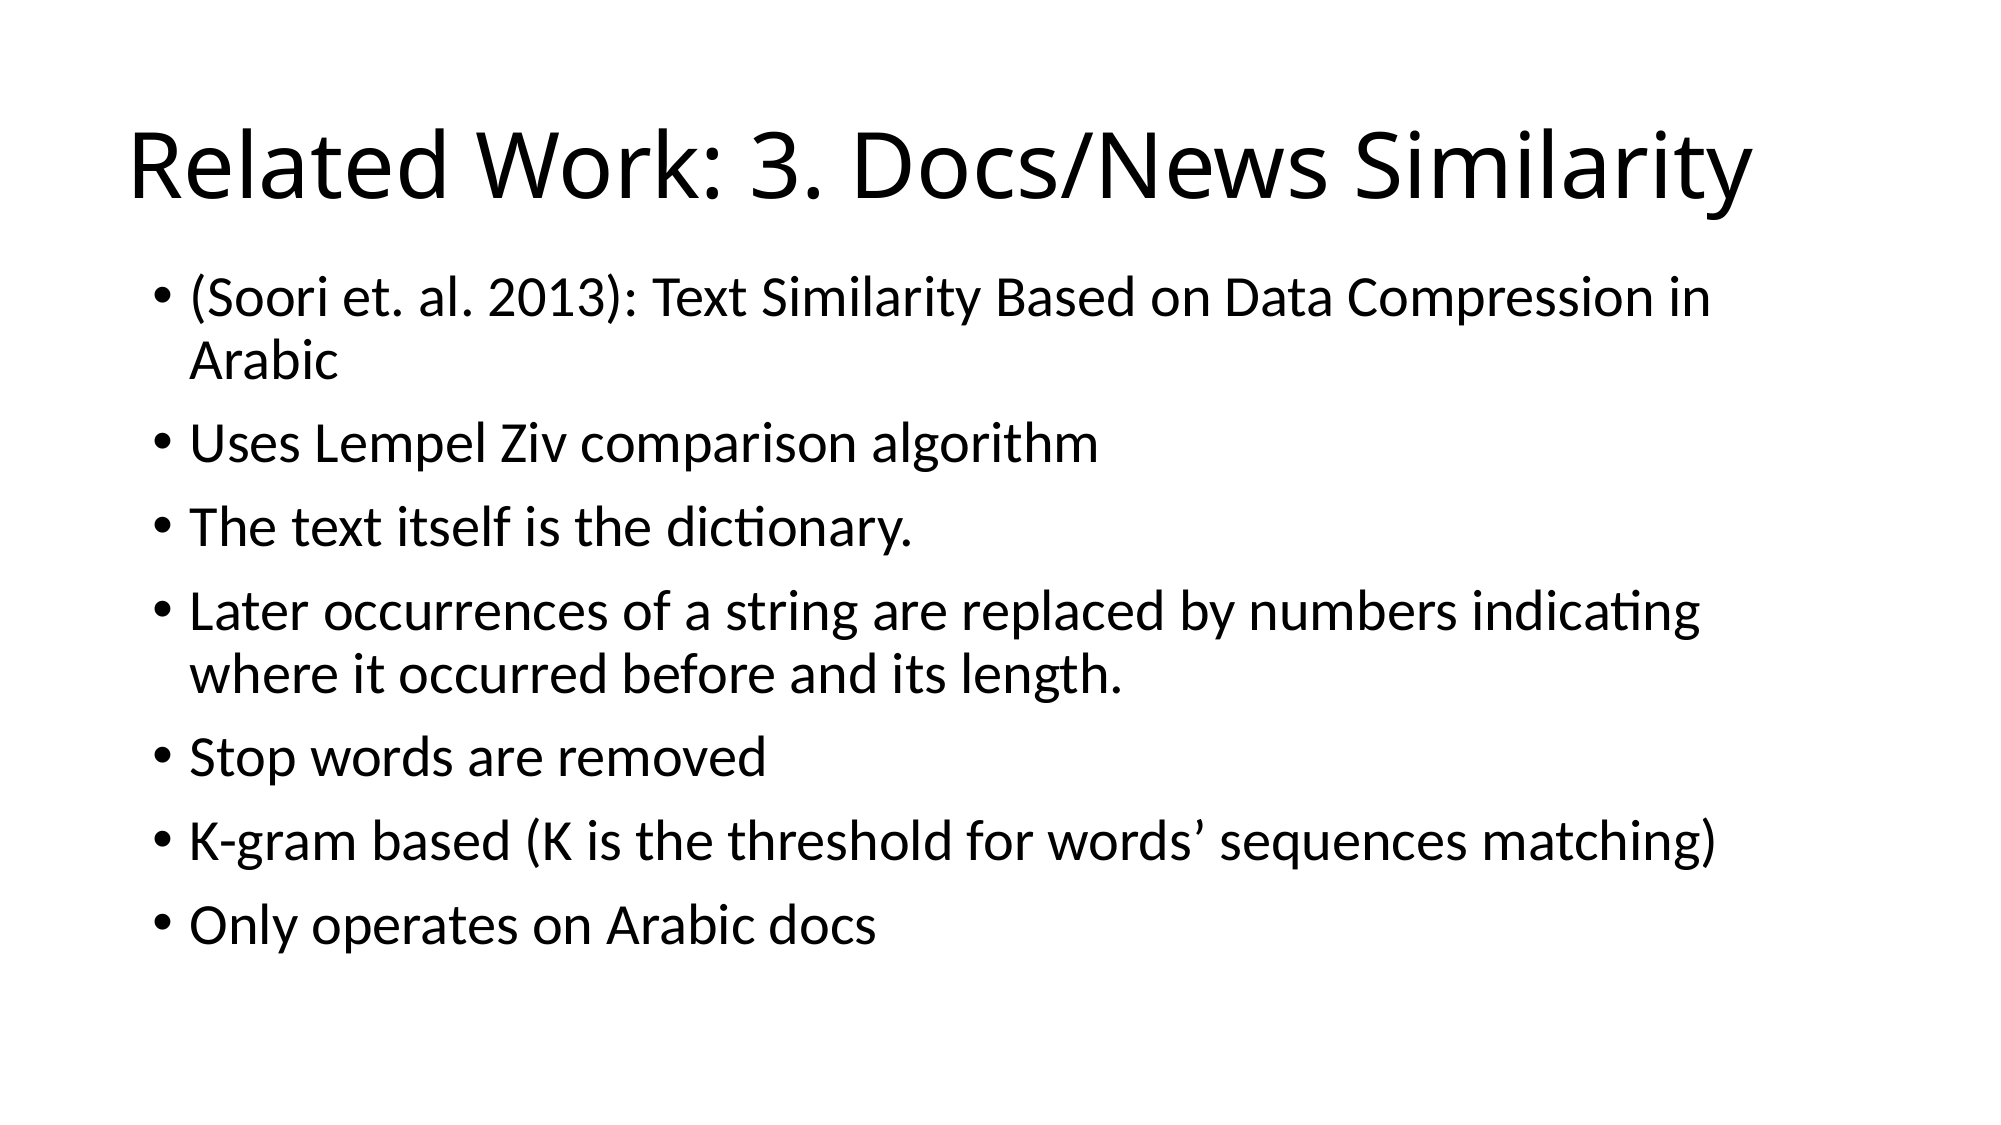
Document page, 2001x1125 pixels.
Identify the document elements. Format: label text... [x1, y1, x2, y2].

list (Soori et. al. 2013): Text Similarity Based on Data Compression in Arabic Uses Lempel Ziv comparison algorithm The text itself is the dictionary. Later occurrences of a string are replaced by numbers indicating where it occurred before and its length. Stop words are removed K-gram based (K is the threshold for words’ sequences matching) Only operates on Arabic docs [137, 258, 1863, 1104]
title Related Work: 3. Docs/News Similarity [111, 59, 1950, 278]
